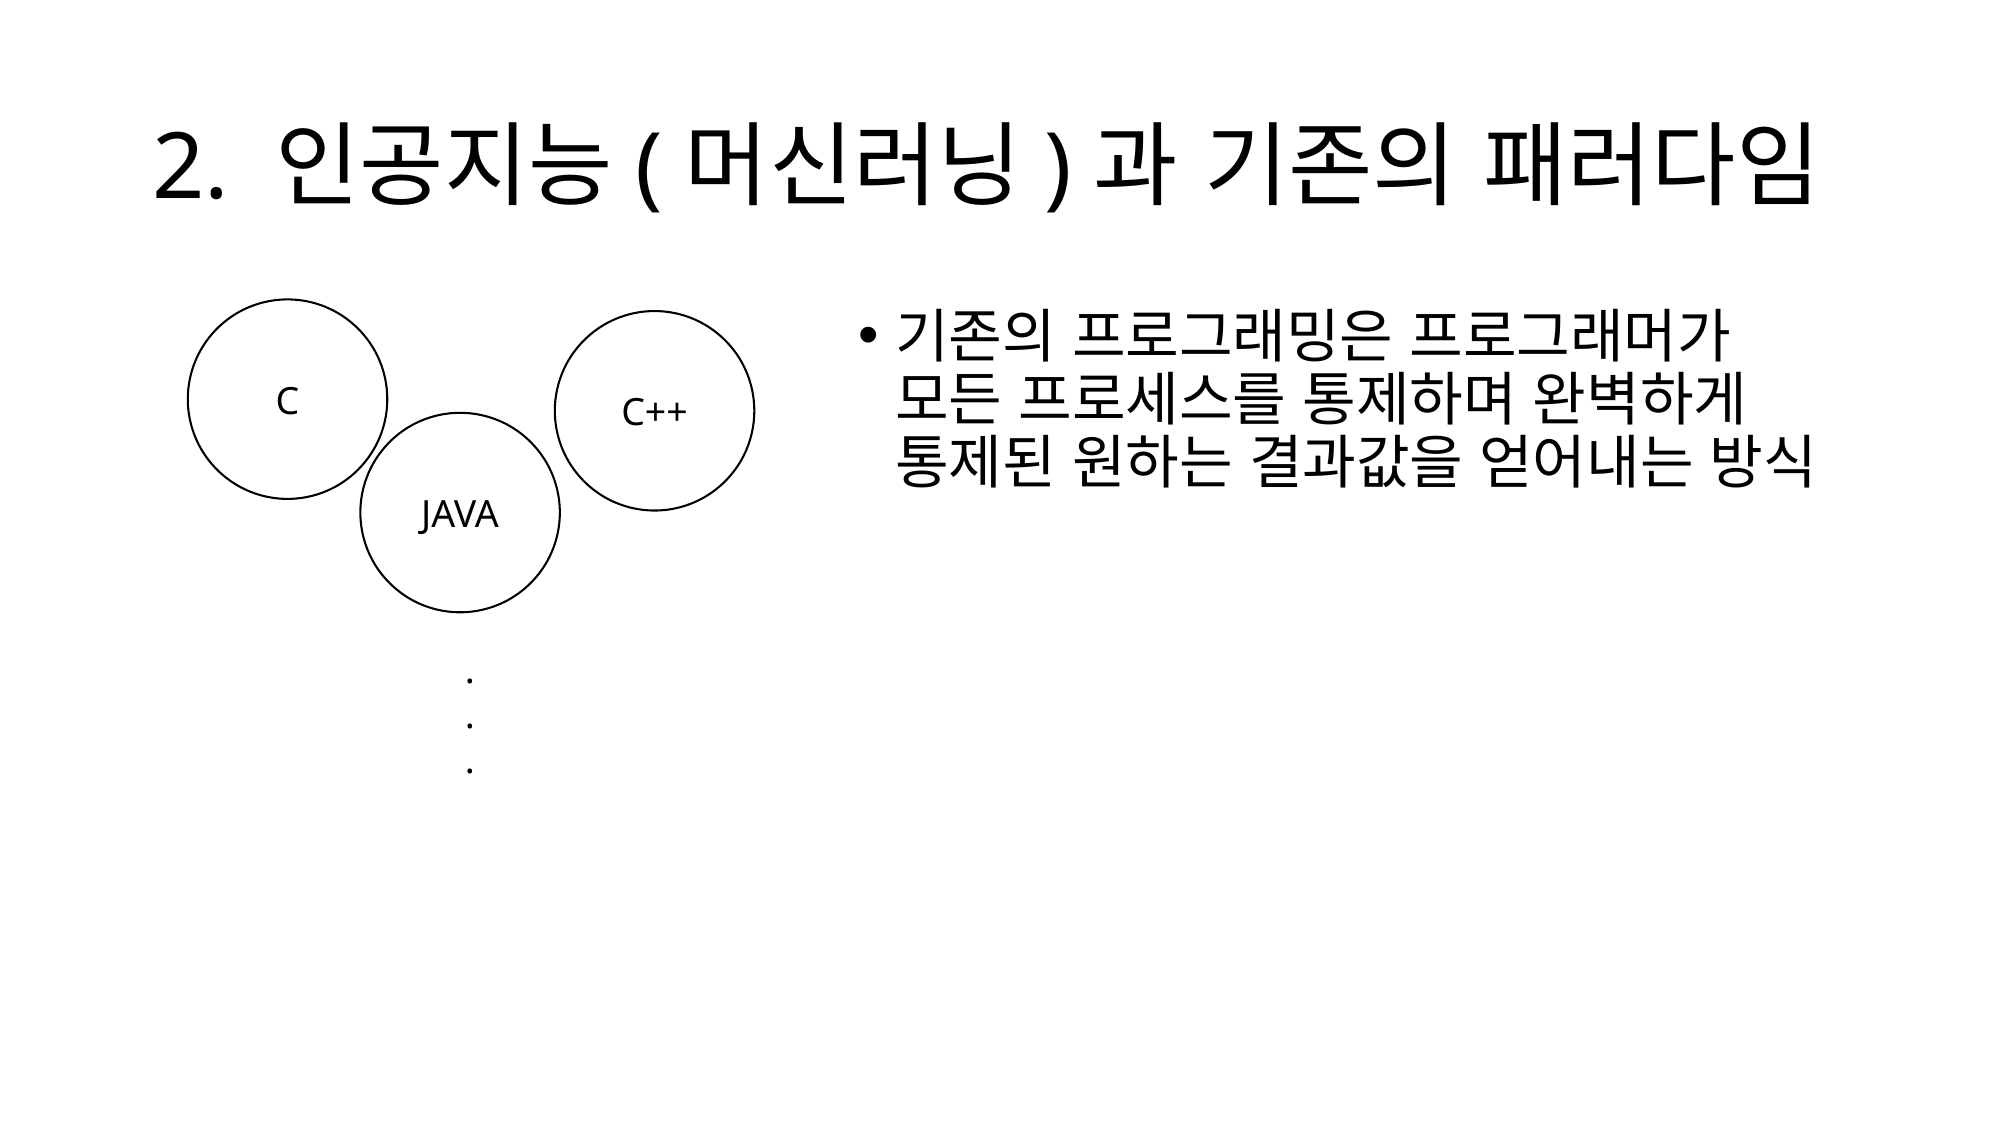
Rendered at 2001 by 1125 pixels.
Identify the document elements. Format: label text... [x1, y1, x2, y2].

text_box JAVA [359, 411, 561, 614]
text_box C++ [553, 310, 756, 512]
title 2. 인공지능(머신러닝)과 기존의 패러다임 [137, 59, 1863, 278]
text_box . . . [449, 638, 503, 789]
list 기존의 프로그래밍은 프로그래머가 모든 프로세스를 통제하며 완벽하게 통제된 원하는 결과값을 얻어내는 방식 [843, 299, 1863, 1014]
text_box C [186, 298, 389, 500]
